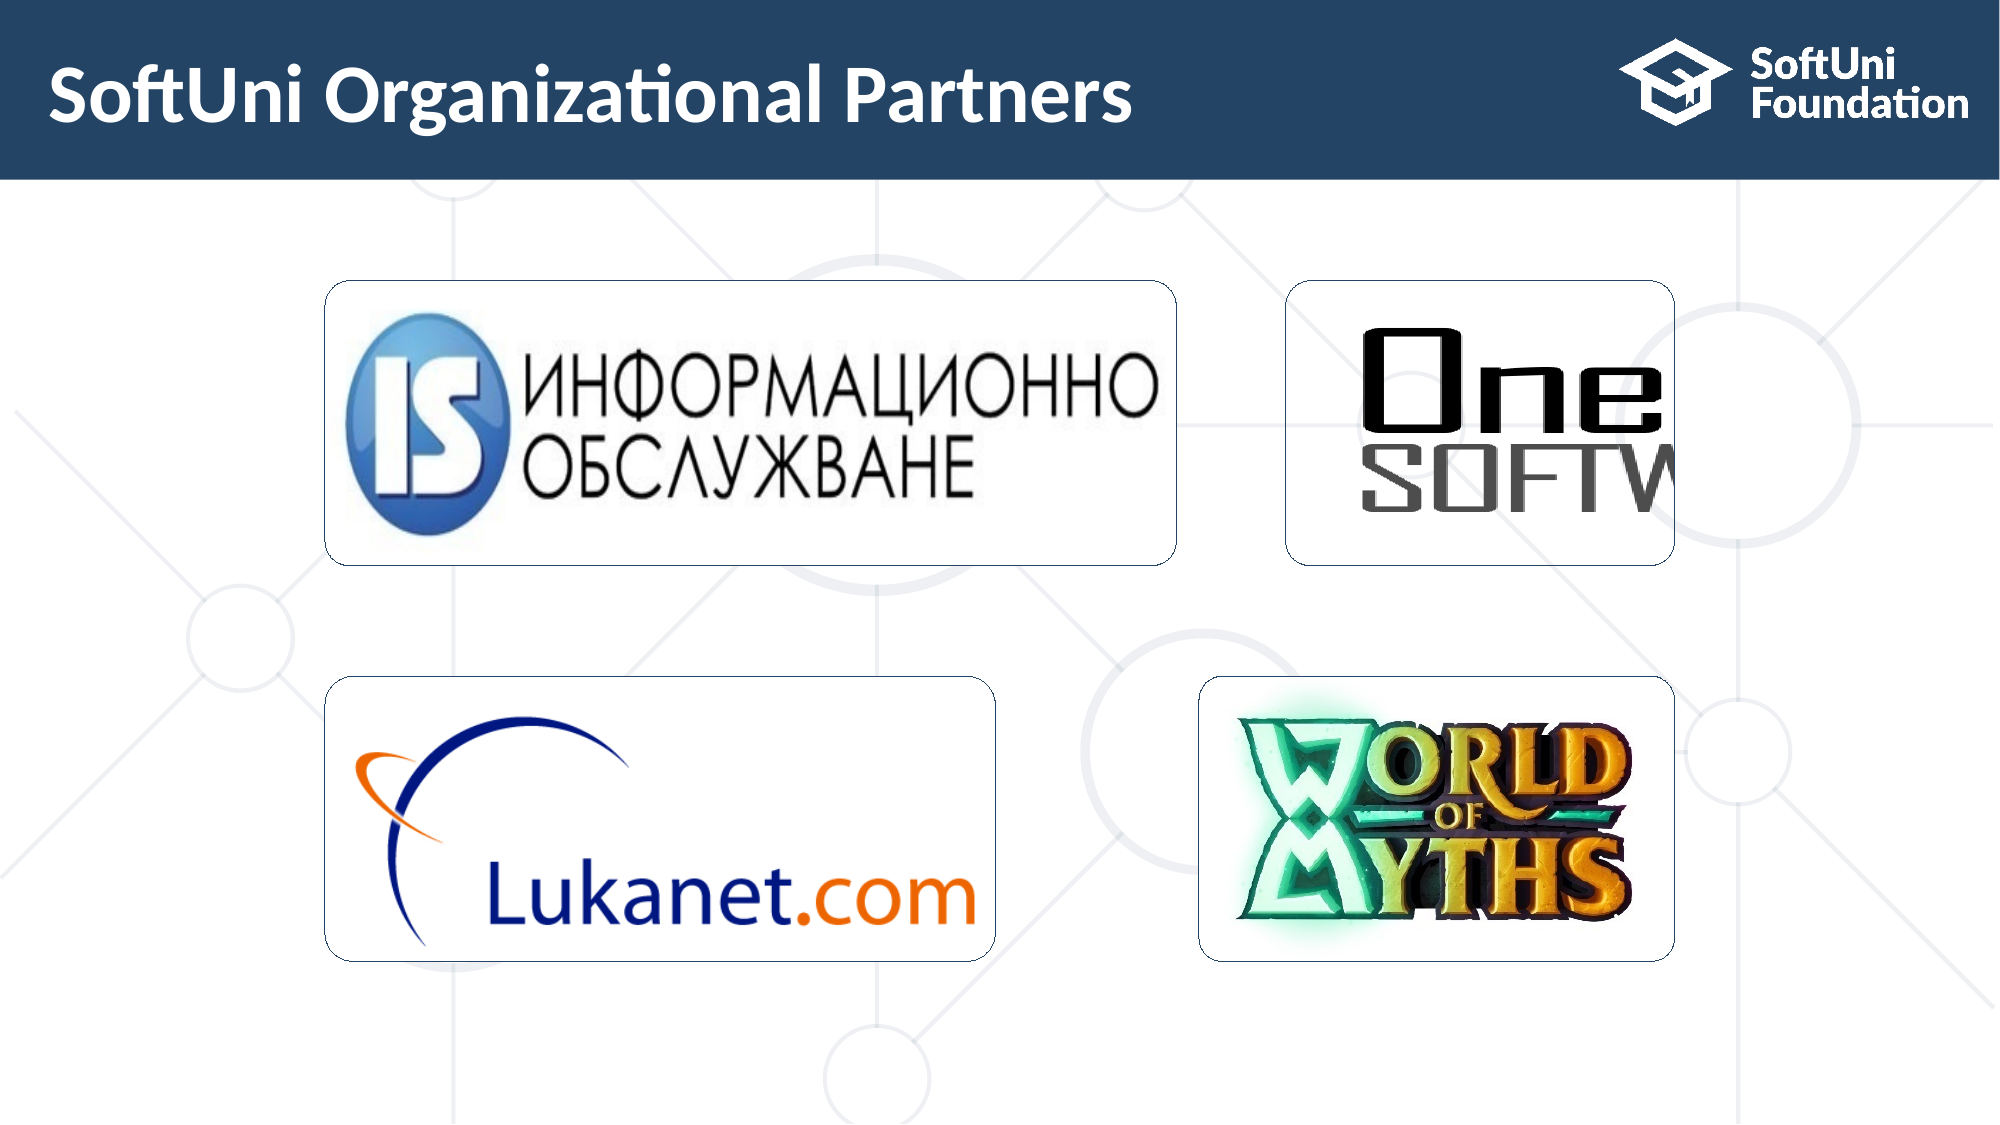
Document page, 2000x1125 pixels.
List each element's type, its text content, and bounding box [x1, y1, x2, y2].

picture [1618, 38, 1968, 126]
title SoftUni Organizational Partners [31, 16, 1591, 162]
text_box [324, 280, 1675, 962]
